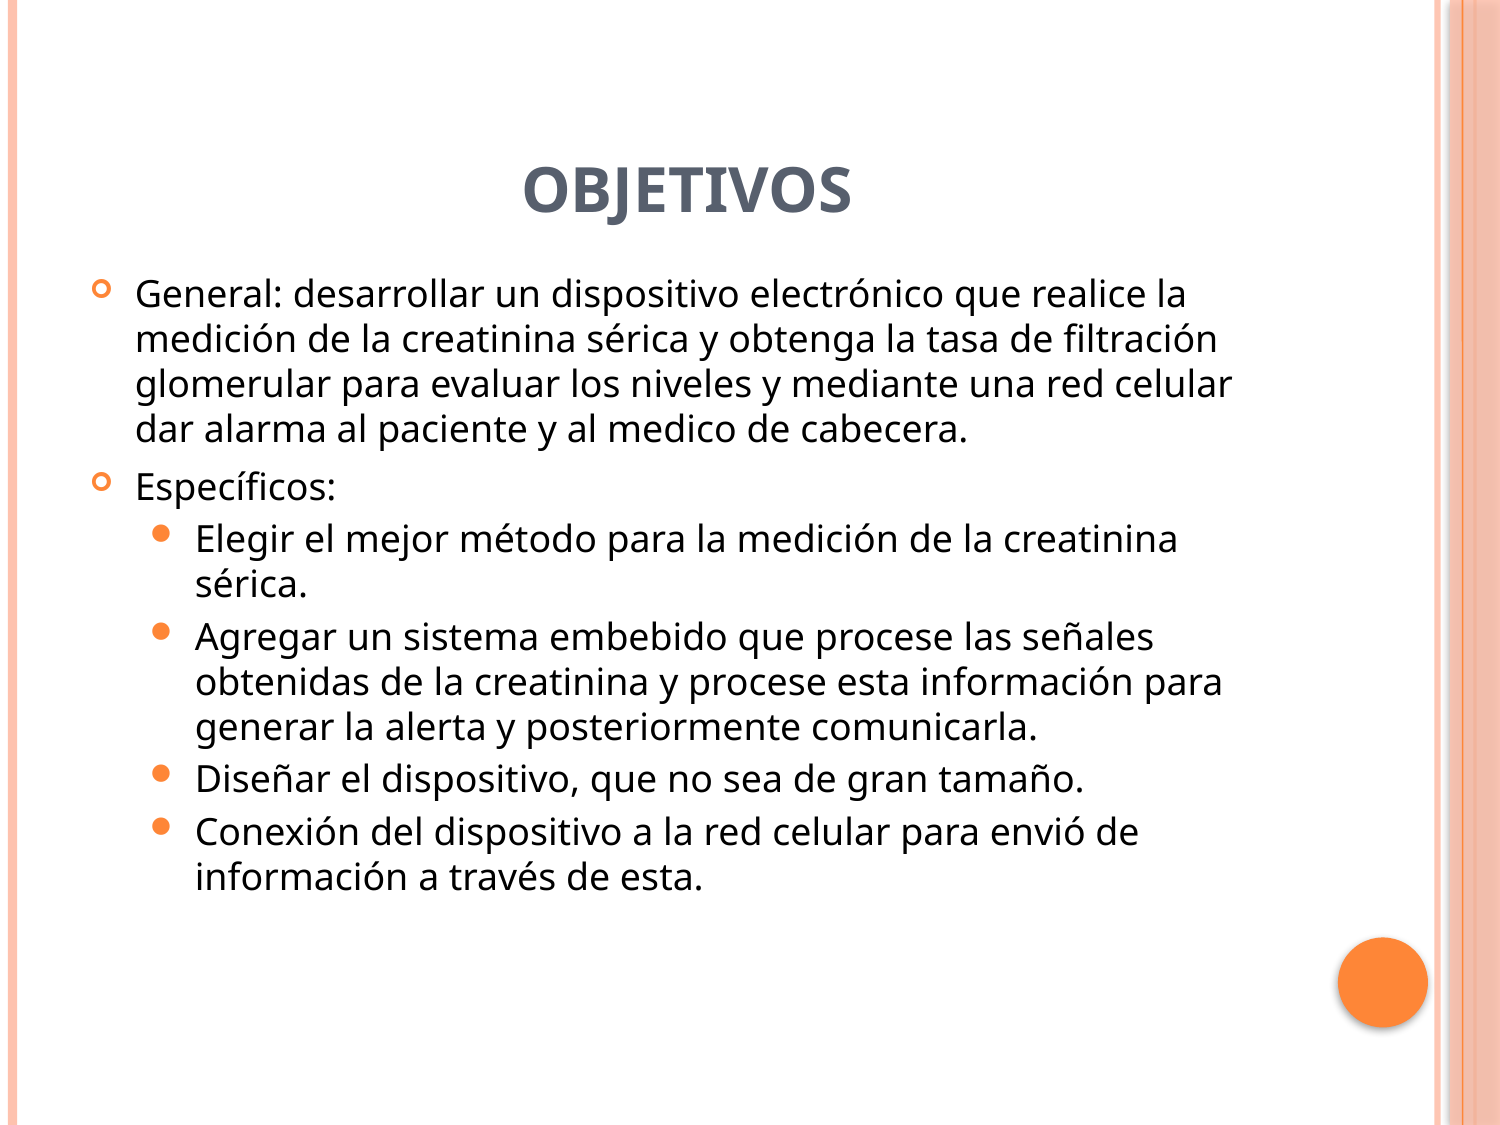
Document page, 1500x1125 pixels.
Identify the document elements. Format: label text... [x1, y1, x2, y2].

title OBJETIVOS [75, 45, 1300, 233]
list General: desarrollar un dispositivo electrónico que realice la medición de la creatinina sérica y obtenga la tasa de filtración glomerular para evaluar los niveles y mediante una red celular dar alarma al paciente y al medico de cabecera. Específicos: Elegir el mejor método para la medición de la creatinina sérica. Agregar un sistema embebido que procese las señales obtenidas de la creatinina y procese esta información para generar la alerta y posteriormente comunicarla. Diseñar el dispositivo, que no sea de gran tamaño. Conexión del dispositivo a la red celular para envió de información a través de esta. [75, 262, 1300, 1062]
